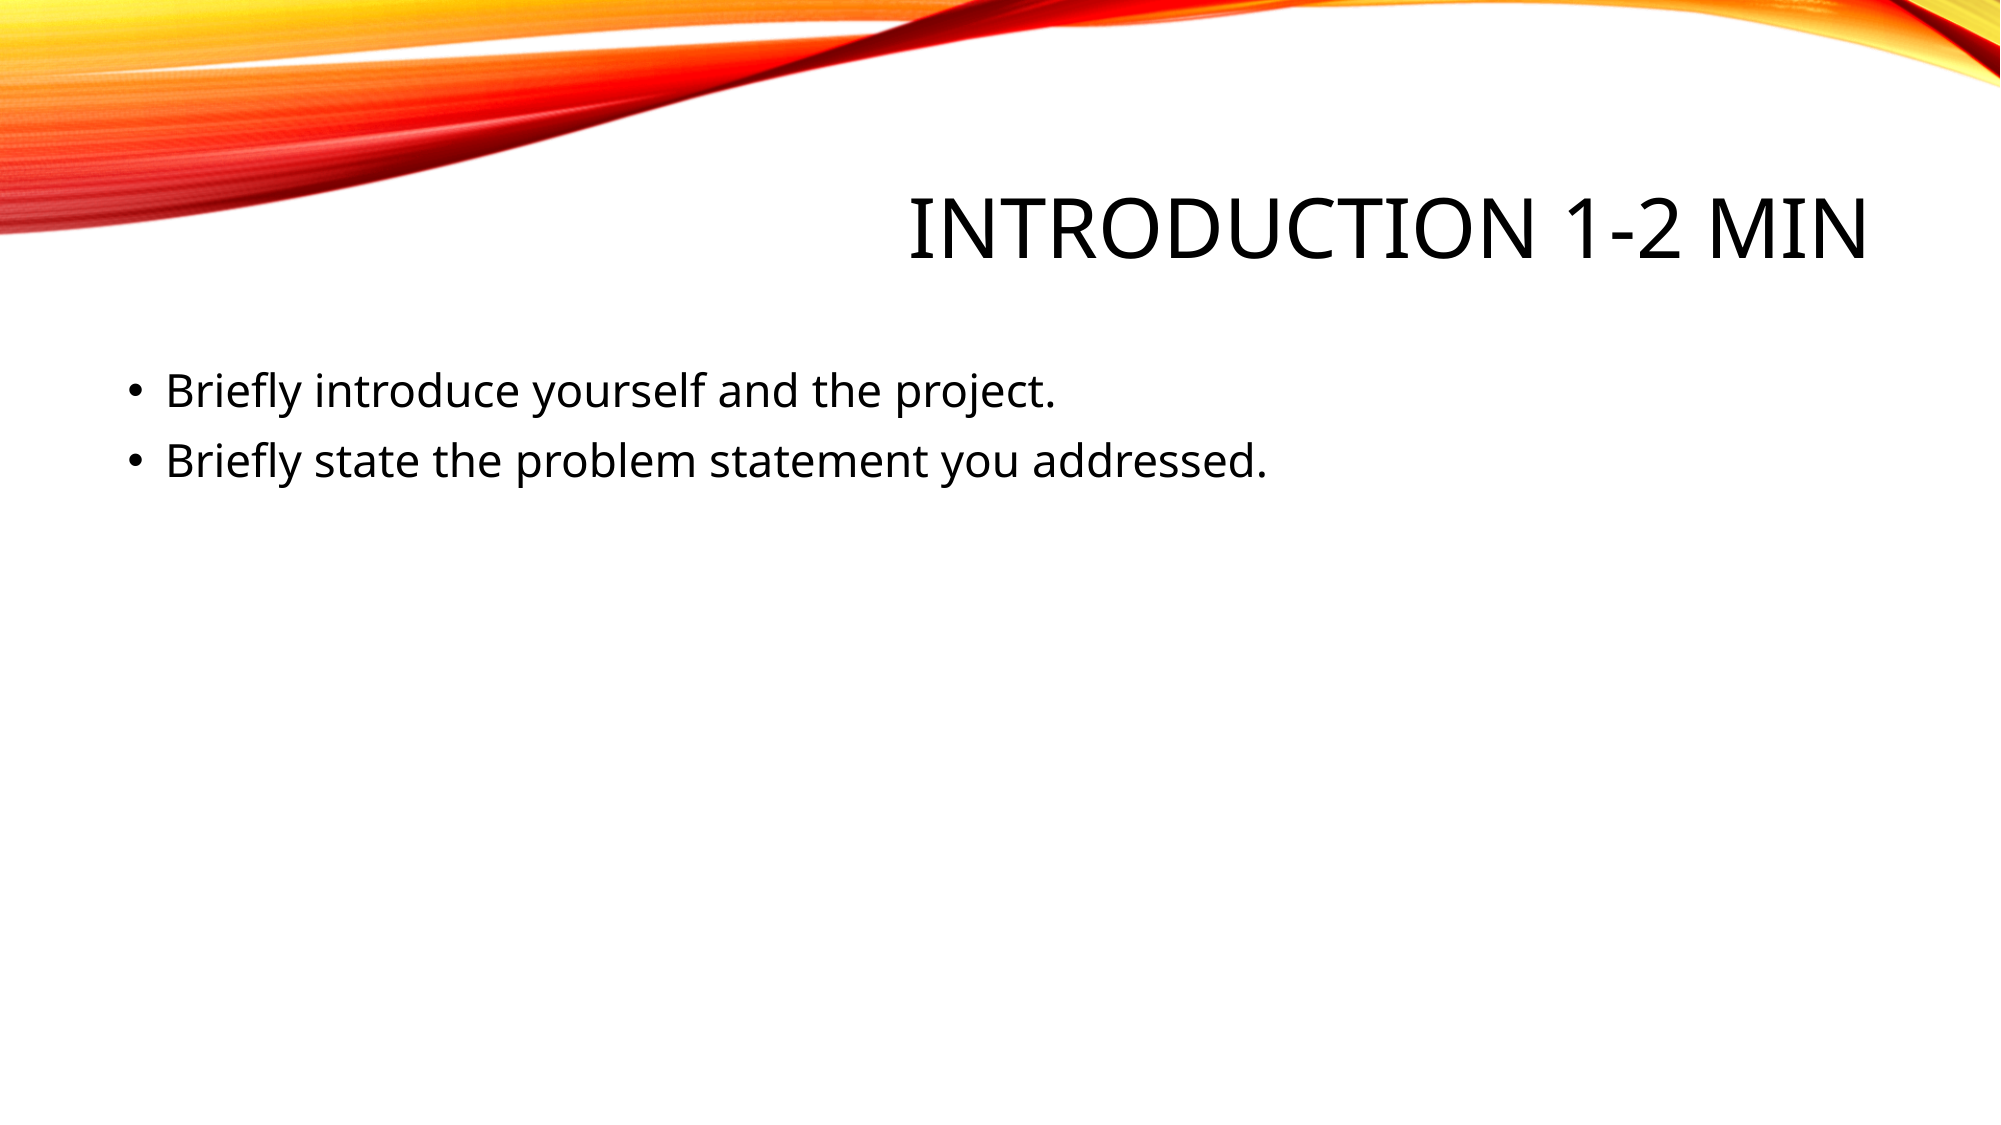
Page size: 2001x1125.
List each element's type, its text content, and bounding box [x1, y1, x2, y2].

list Briefly introduce yourself and the project. Briefly state the problem statement you addressed. [112, 360, 1888, 1021]
title Introduction 1-2 min [474, 125, 1888, 338]
picture [0, 0, 2000, 237]
